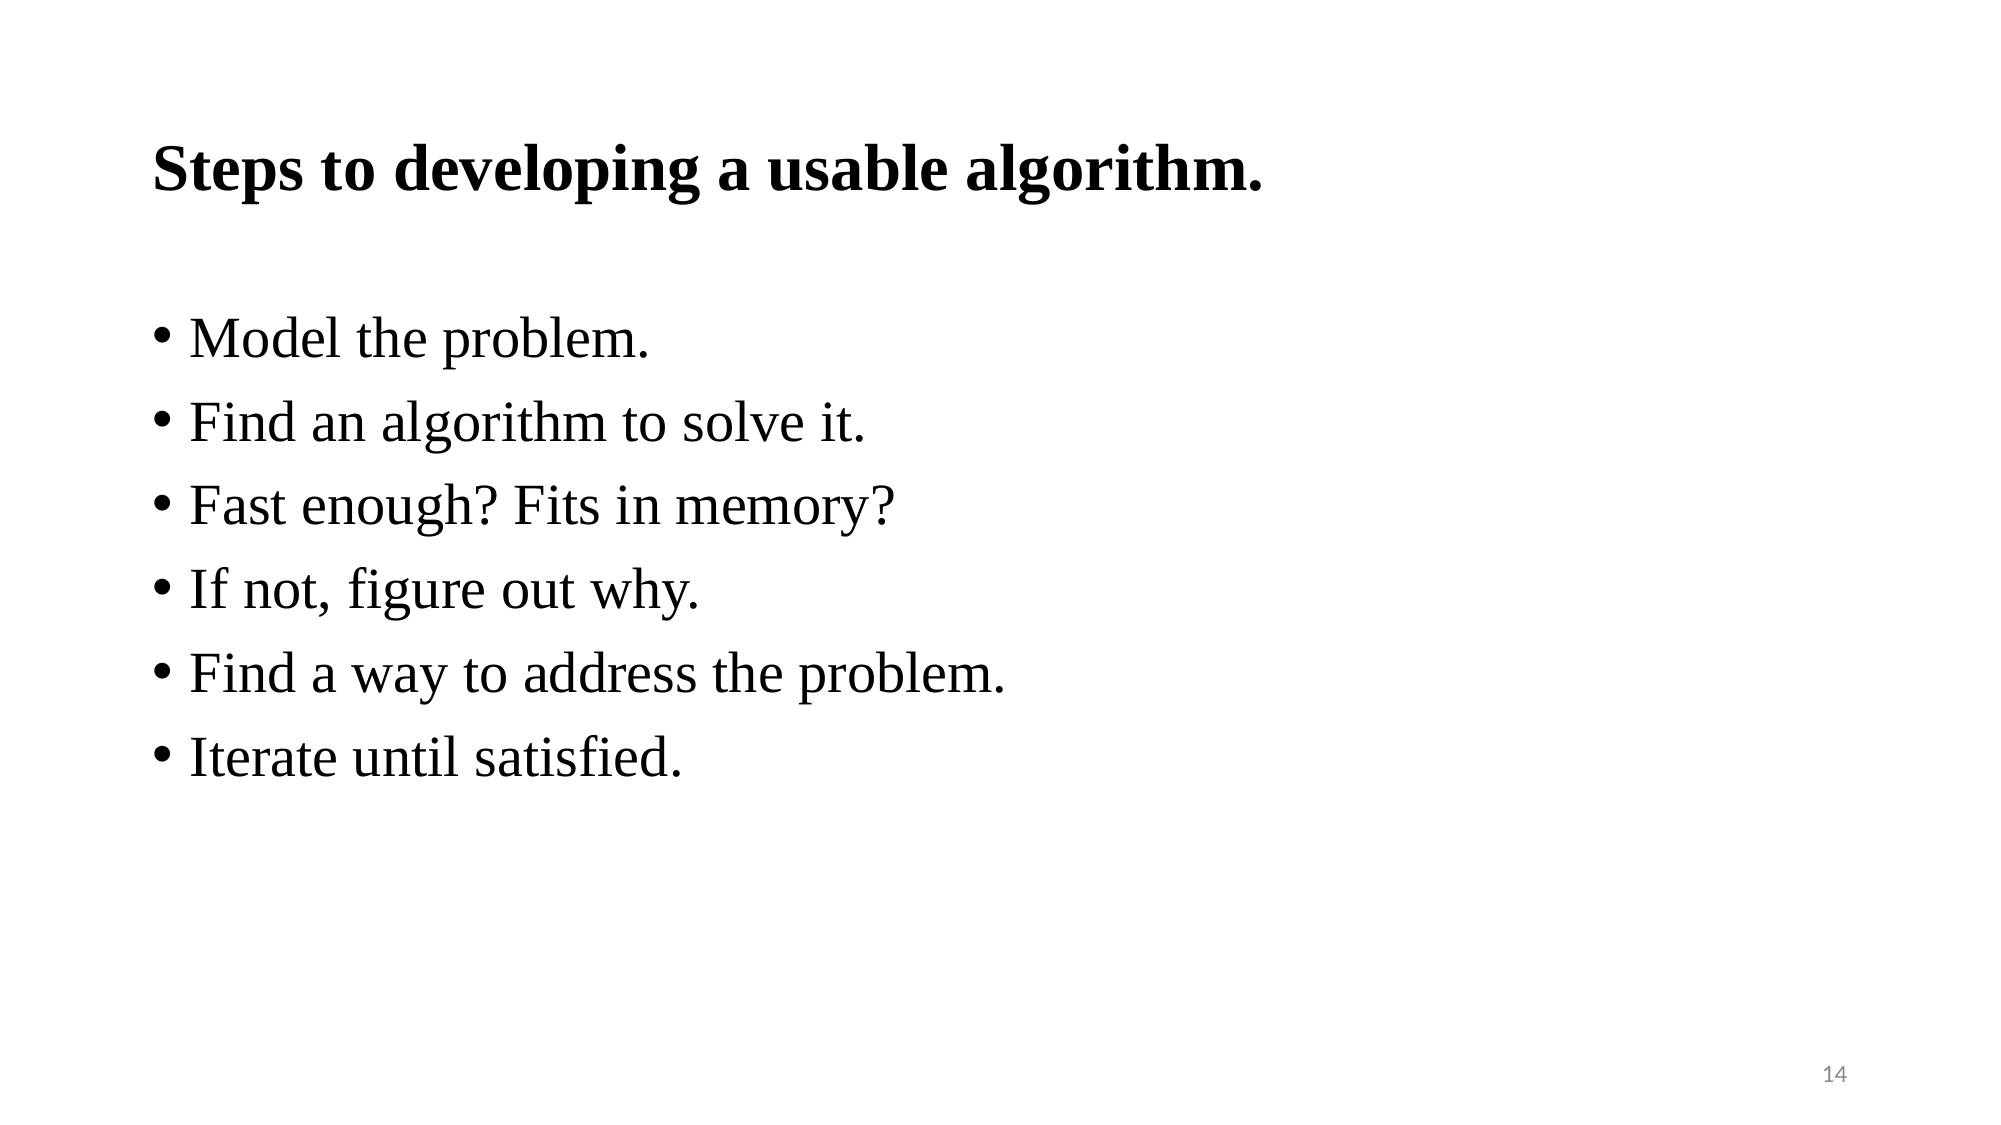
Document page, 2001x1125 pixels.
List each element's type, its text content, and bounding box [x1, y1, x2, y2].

list Model the problem. Find an algorithm to solve it. Fast enough? Fits in memory? If not, figure out why. Find a way to address the problem. Iterate until satisfied. [137, 299, 1863, 1014]
slide_number 14 [1412, 1042, 1863, 1103]
title Steps to developing a usable algorithm. [137, 59, 1863, 278]
